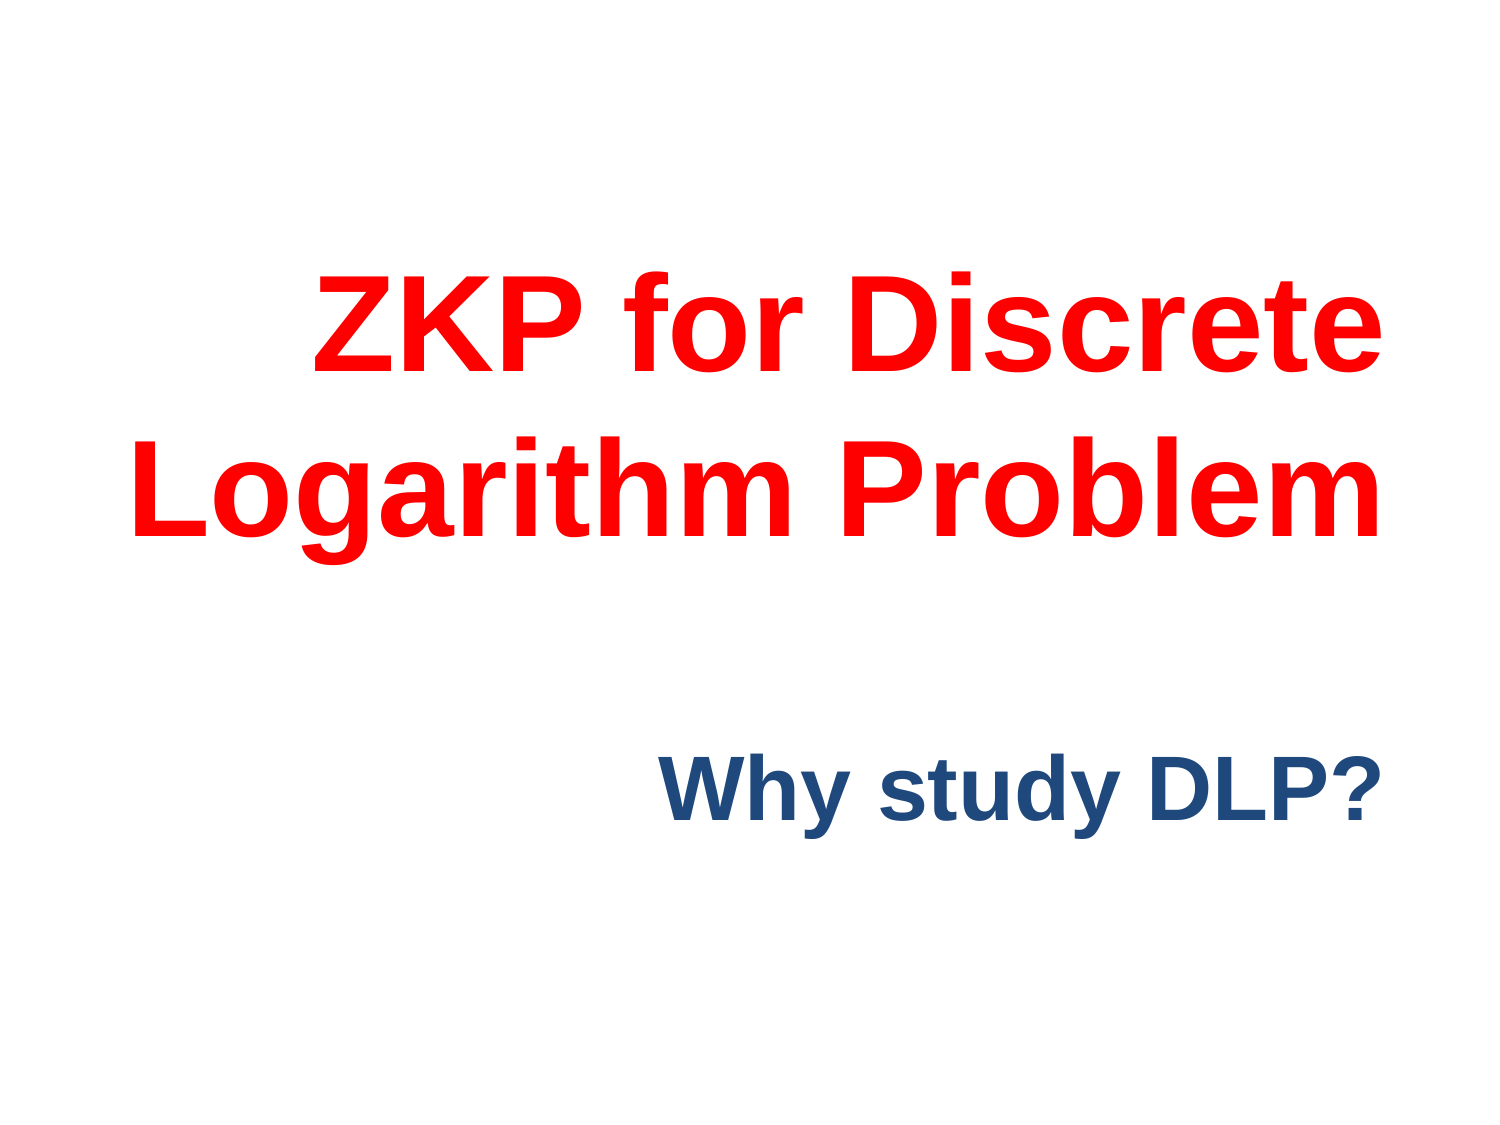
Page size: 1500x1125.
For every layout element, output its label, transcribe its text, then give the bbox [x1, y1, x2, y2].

title ZKP for Discrete Logarithm Problem Why study DLP? [112, 224, 1387, 683]
